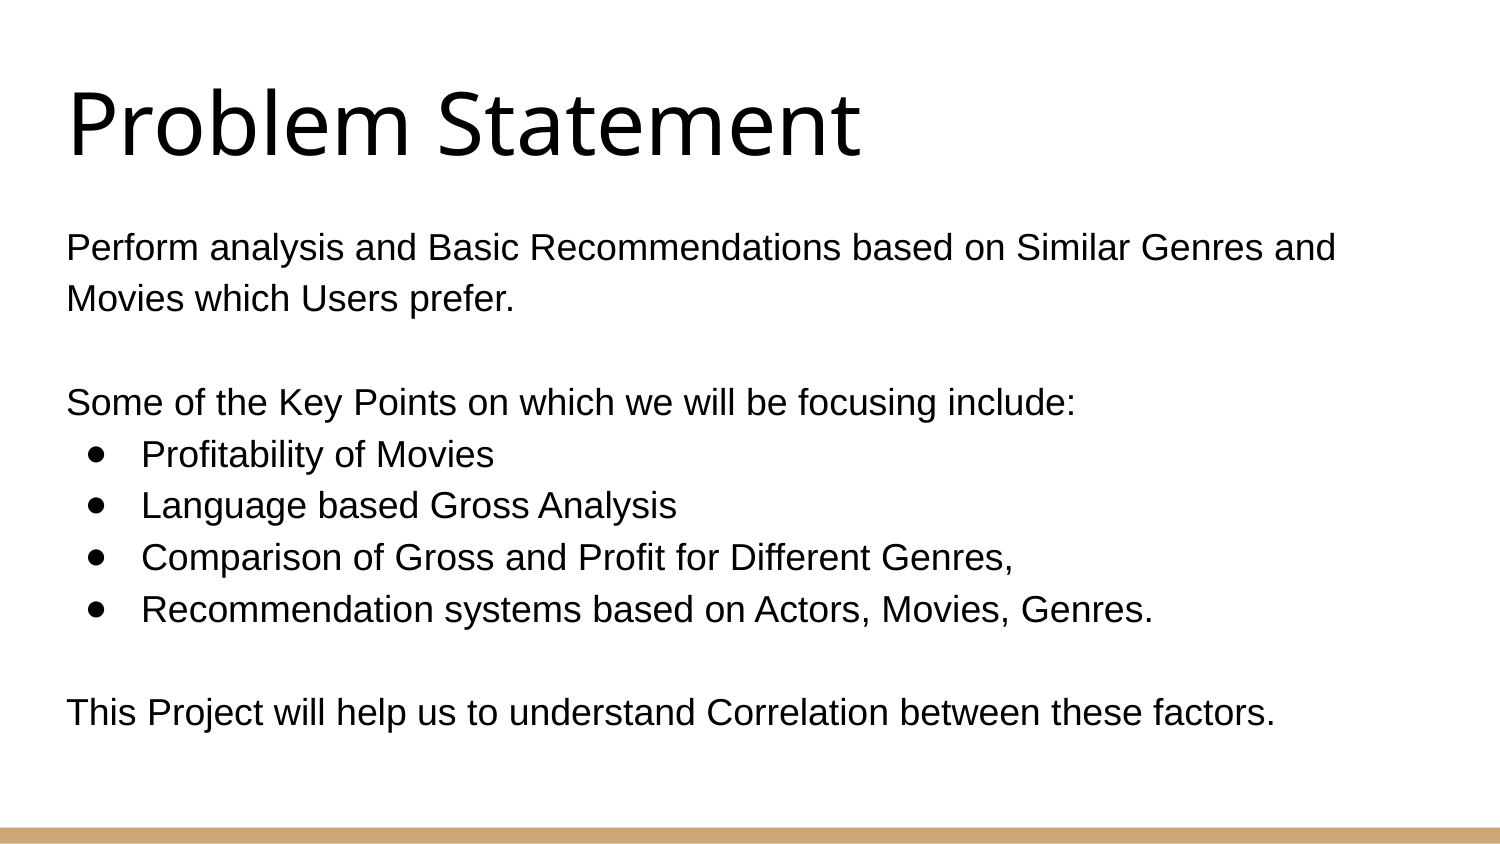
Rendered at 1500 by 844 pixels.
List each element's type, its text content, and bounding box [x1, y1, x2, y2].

list Perform analysis and Basic Recommendations based on Similar Genres and Movies which Users prefer. Some of the Key Points on which we will be focusing include: Profitability of Movies Language based Gross Analysis Comparison of Gross and Profit for Different Genres, Recommendation systems based on Actors, Movies, Genres. This Project will help us to understand Correlation between these factors. [51, 200, 1449, 752]
title Problem Statement [51, 51, 1449, 189]
